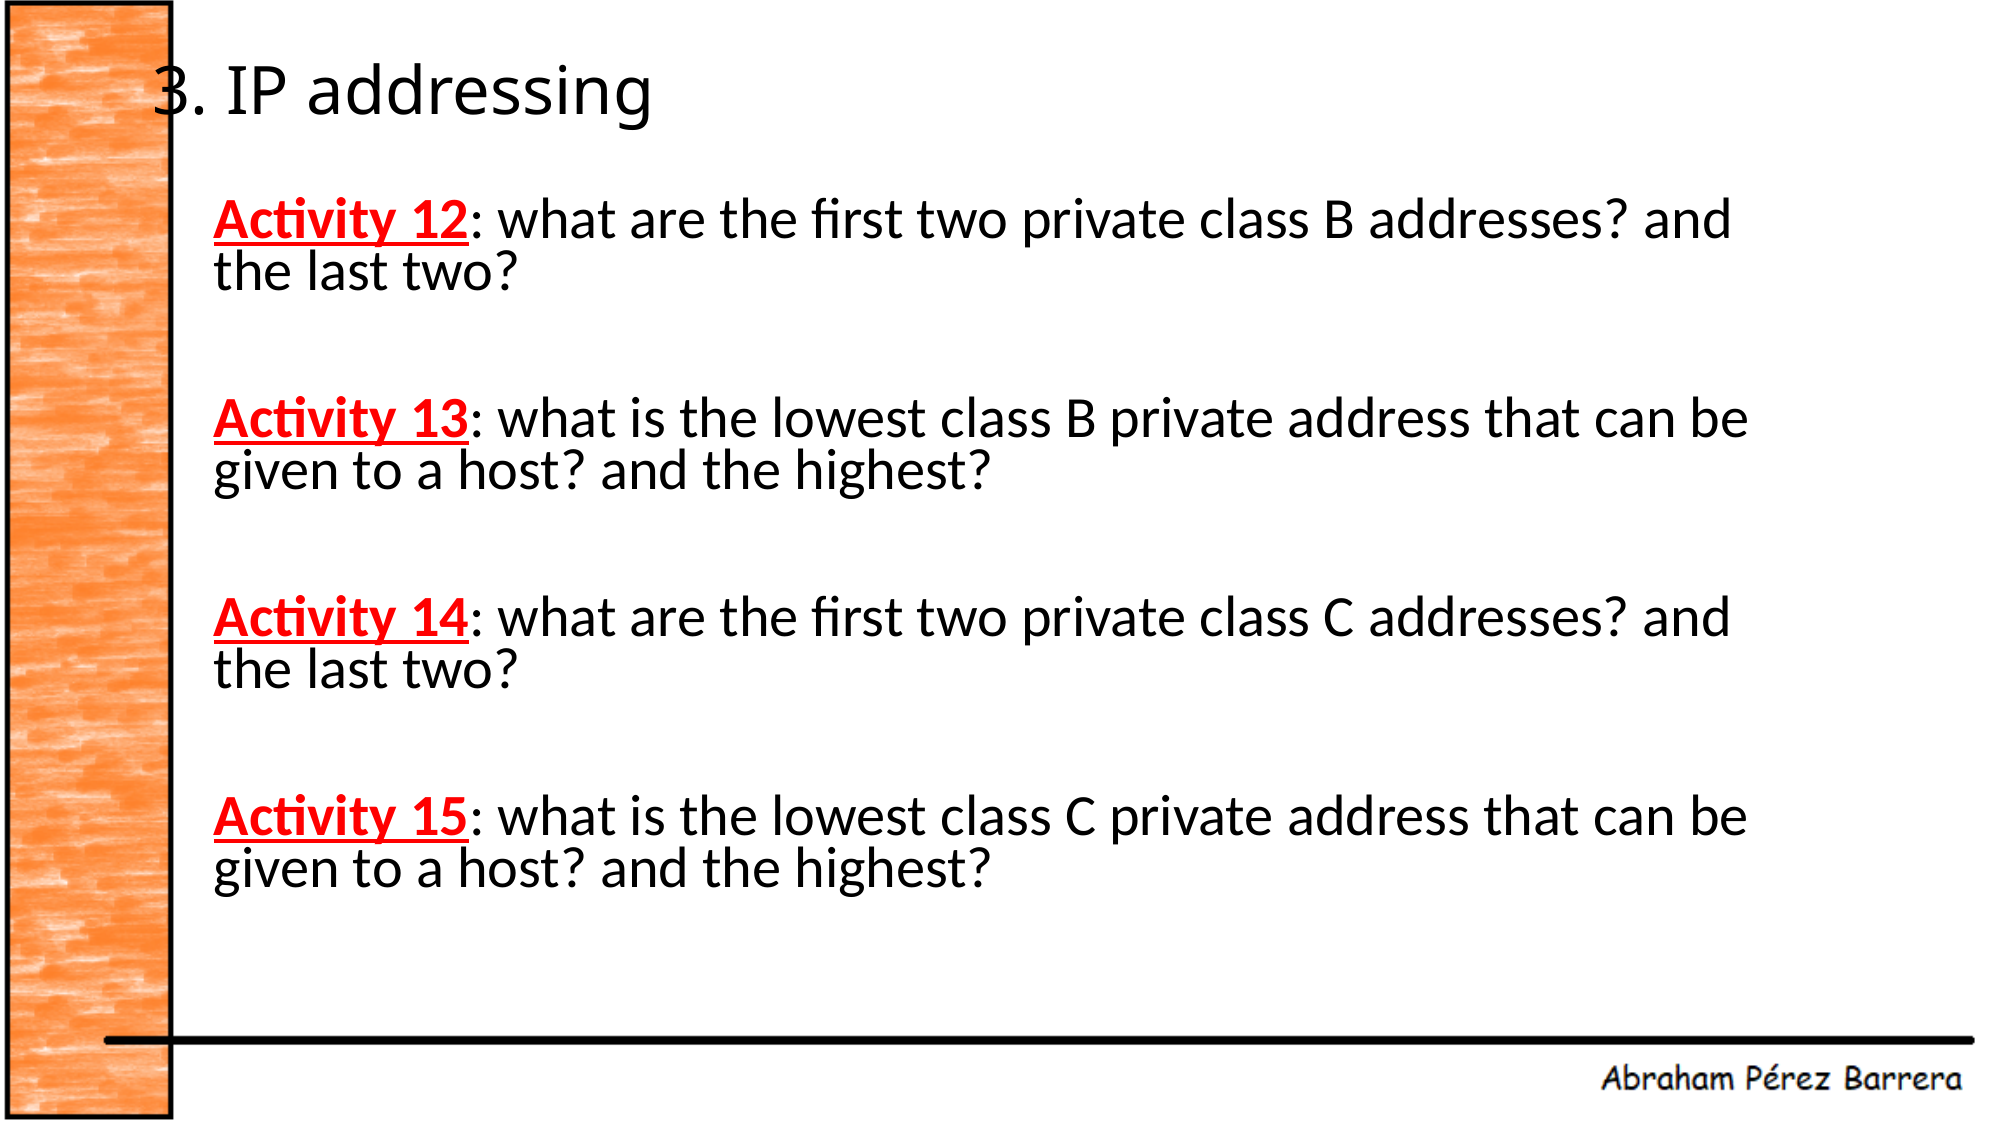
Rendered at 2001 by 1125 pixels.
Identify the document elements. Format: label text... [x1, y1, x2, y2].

picture [0, 0, 2001, 1125]
list Activity 12: what are the first two private class B addresses? and the last two? Activity 13: what is the lowest class B private address that can be given to a host? and the highest? Activity 14: what are the first two private class C addresses? and the last two? Activity 15: what is the lowest class C private address that can be given to a host? and the highest? [198, 188, 1782, 974]
title 3. IP addressing [137, 41, 1863, 139]
